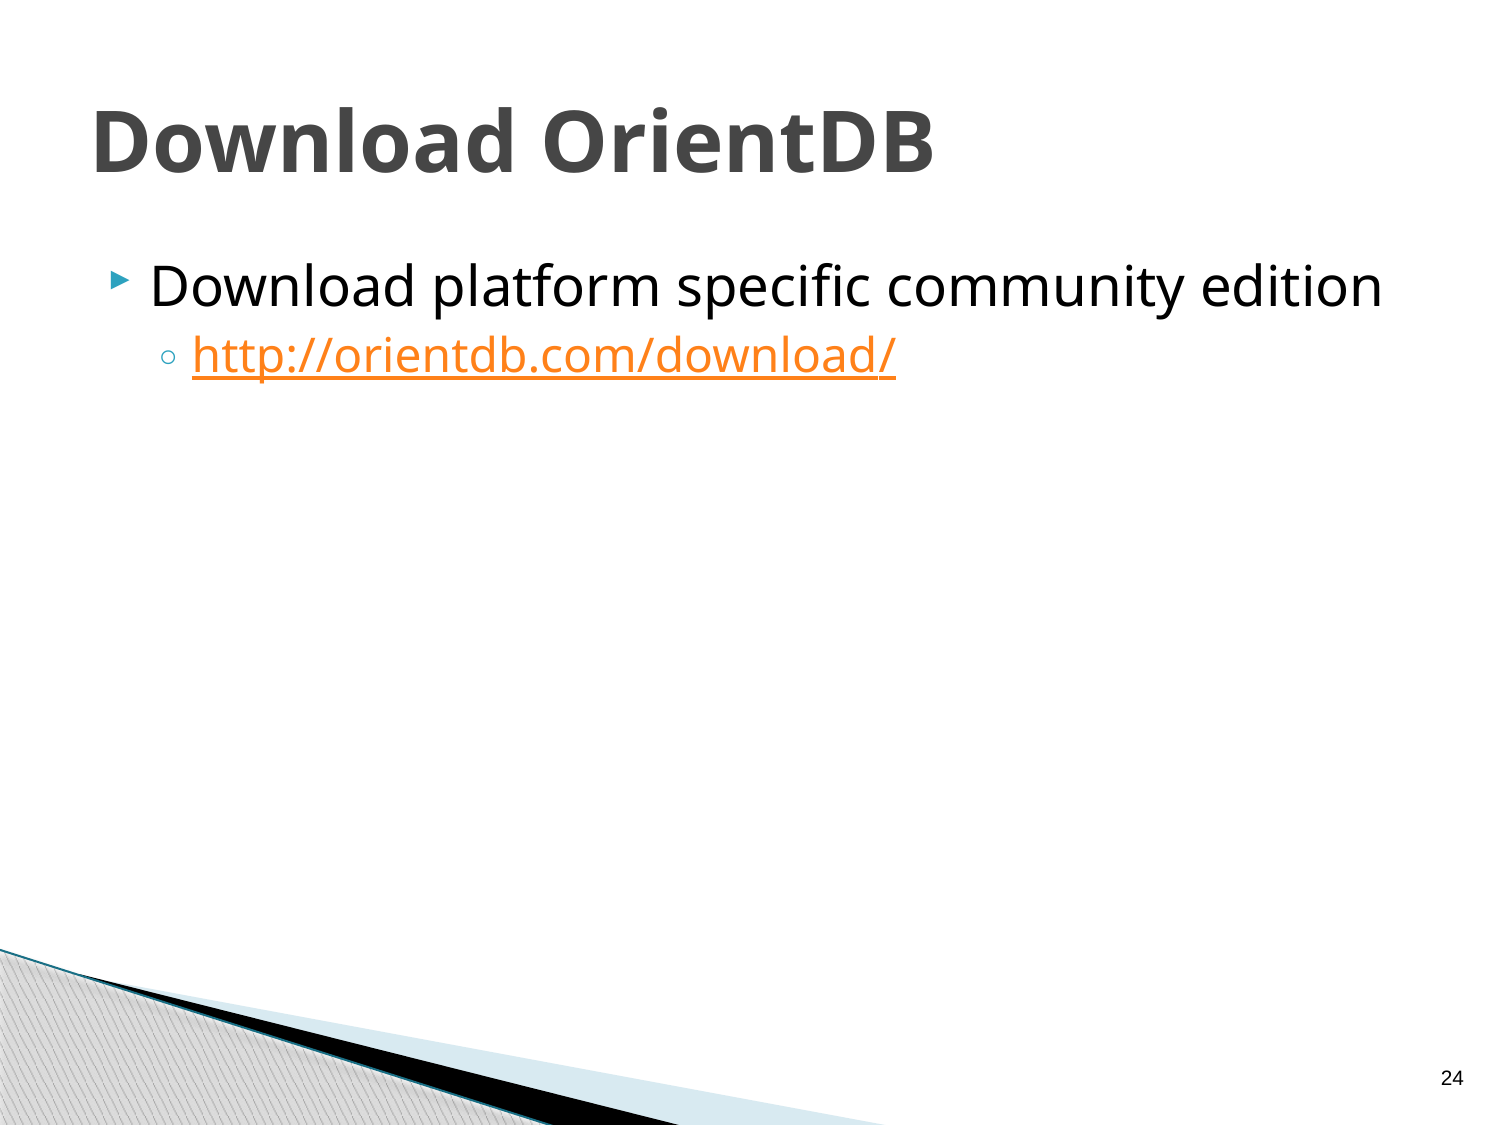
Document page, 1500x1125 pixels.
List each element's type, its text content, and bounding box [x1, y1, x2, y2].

title Download OrientDB [75, 45, 1425, 233]
slide_number 24 [1418, 1037, 1479, 1098]
list Download platform specific community edition http://orientdb.com/download/ [75, 243, 1425, 986]
